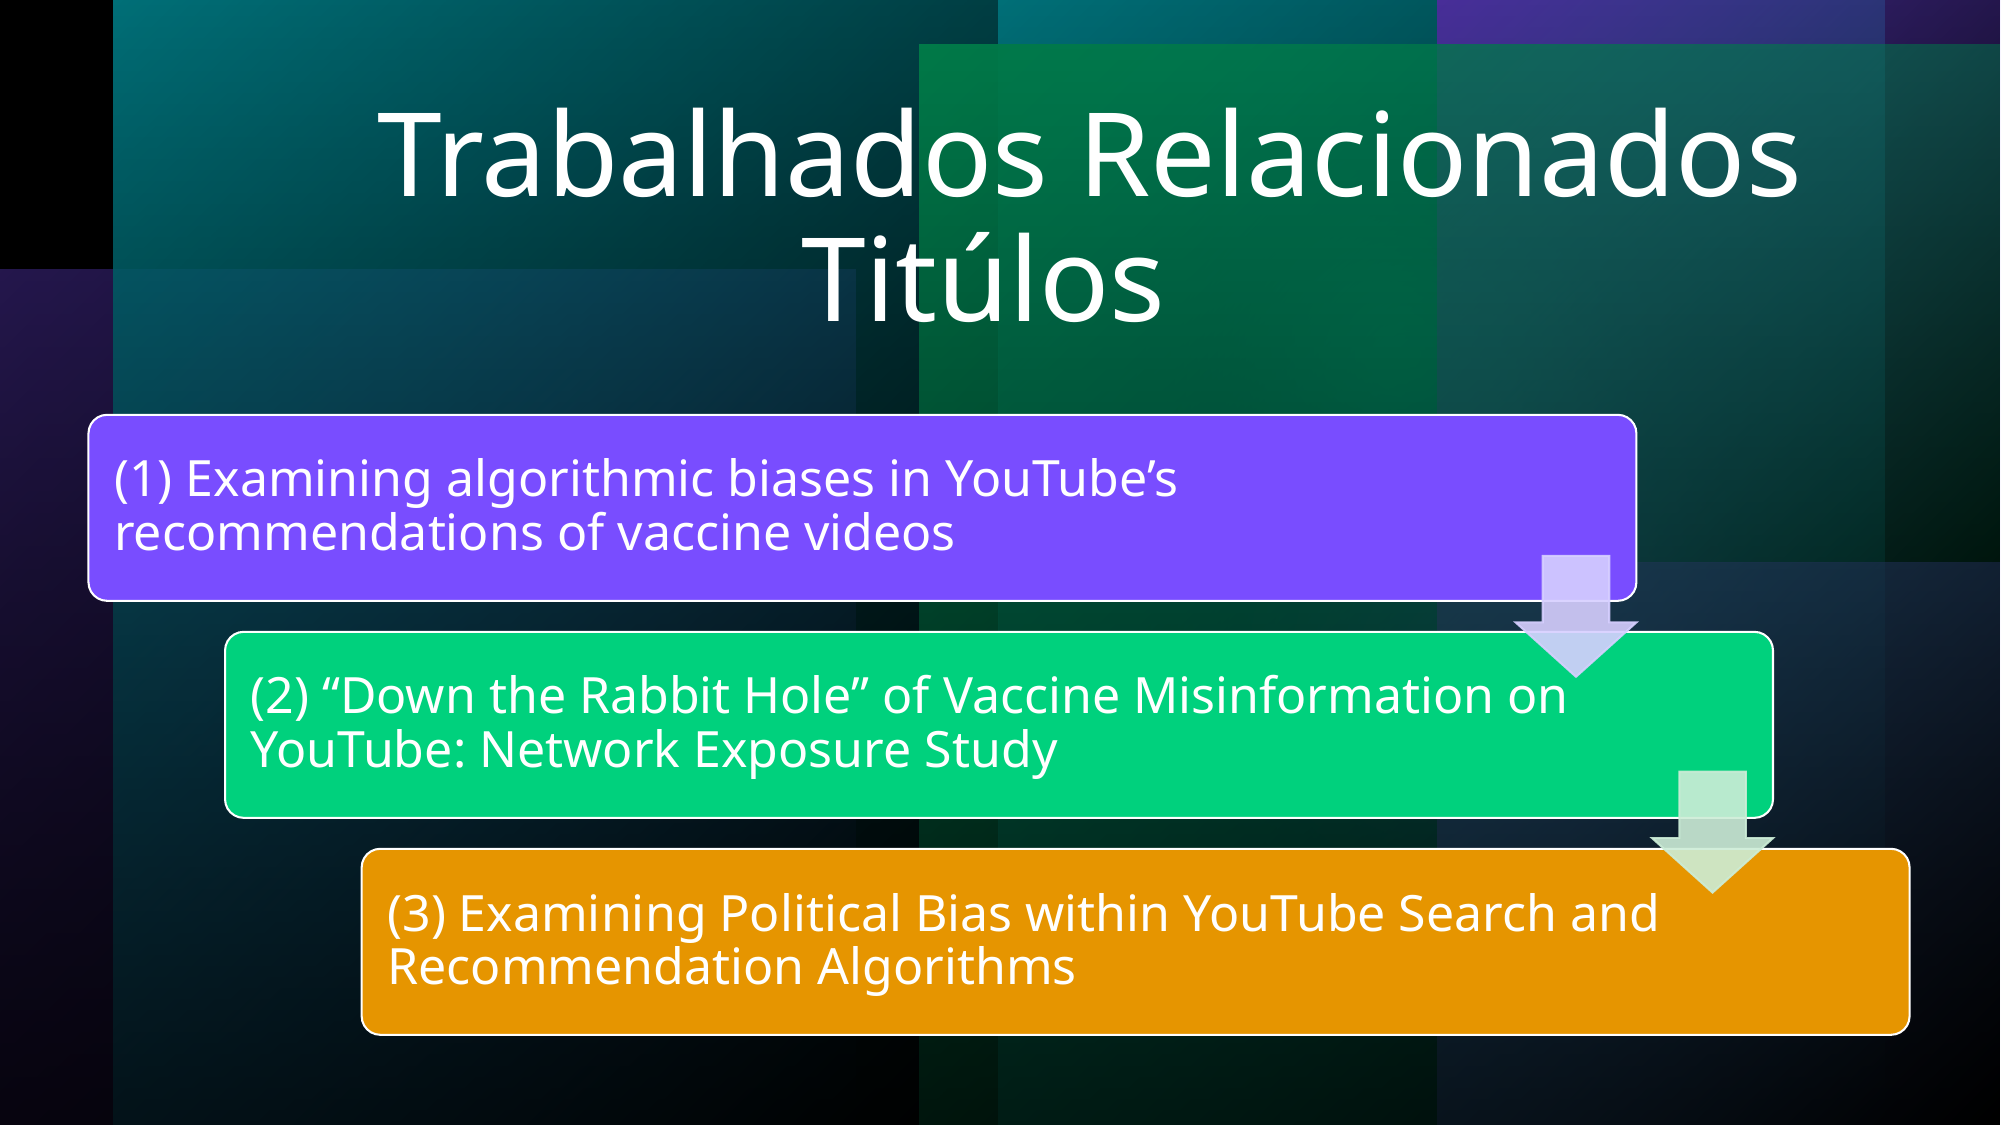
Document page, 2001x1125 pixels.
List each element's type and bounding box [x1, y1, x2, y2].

text_box [0, 0, 2000, 1125]
list [88, 414, 1910, 1035]
